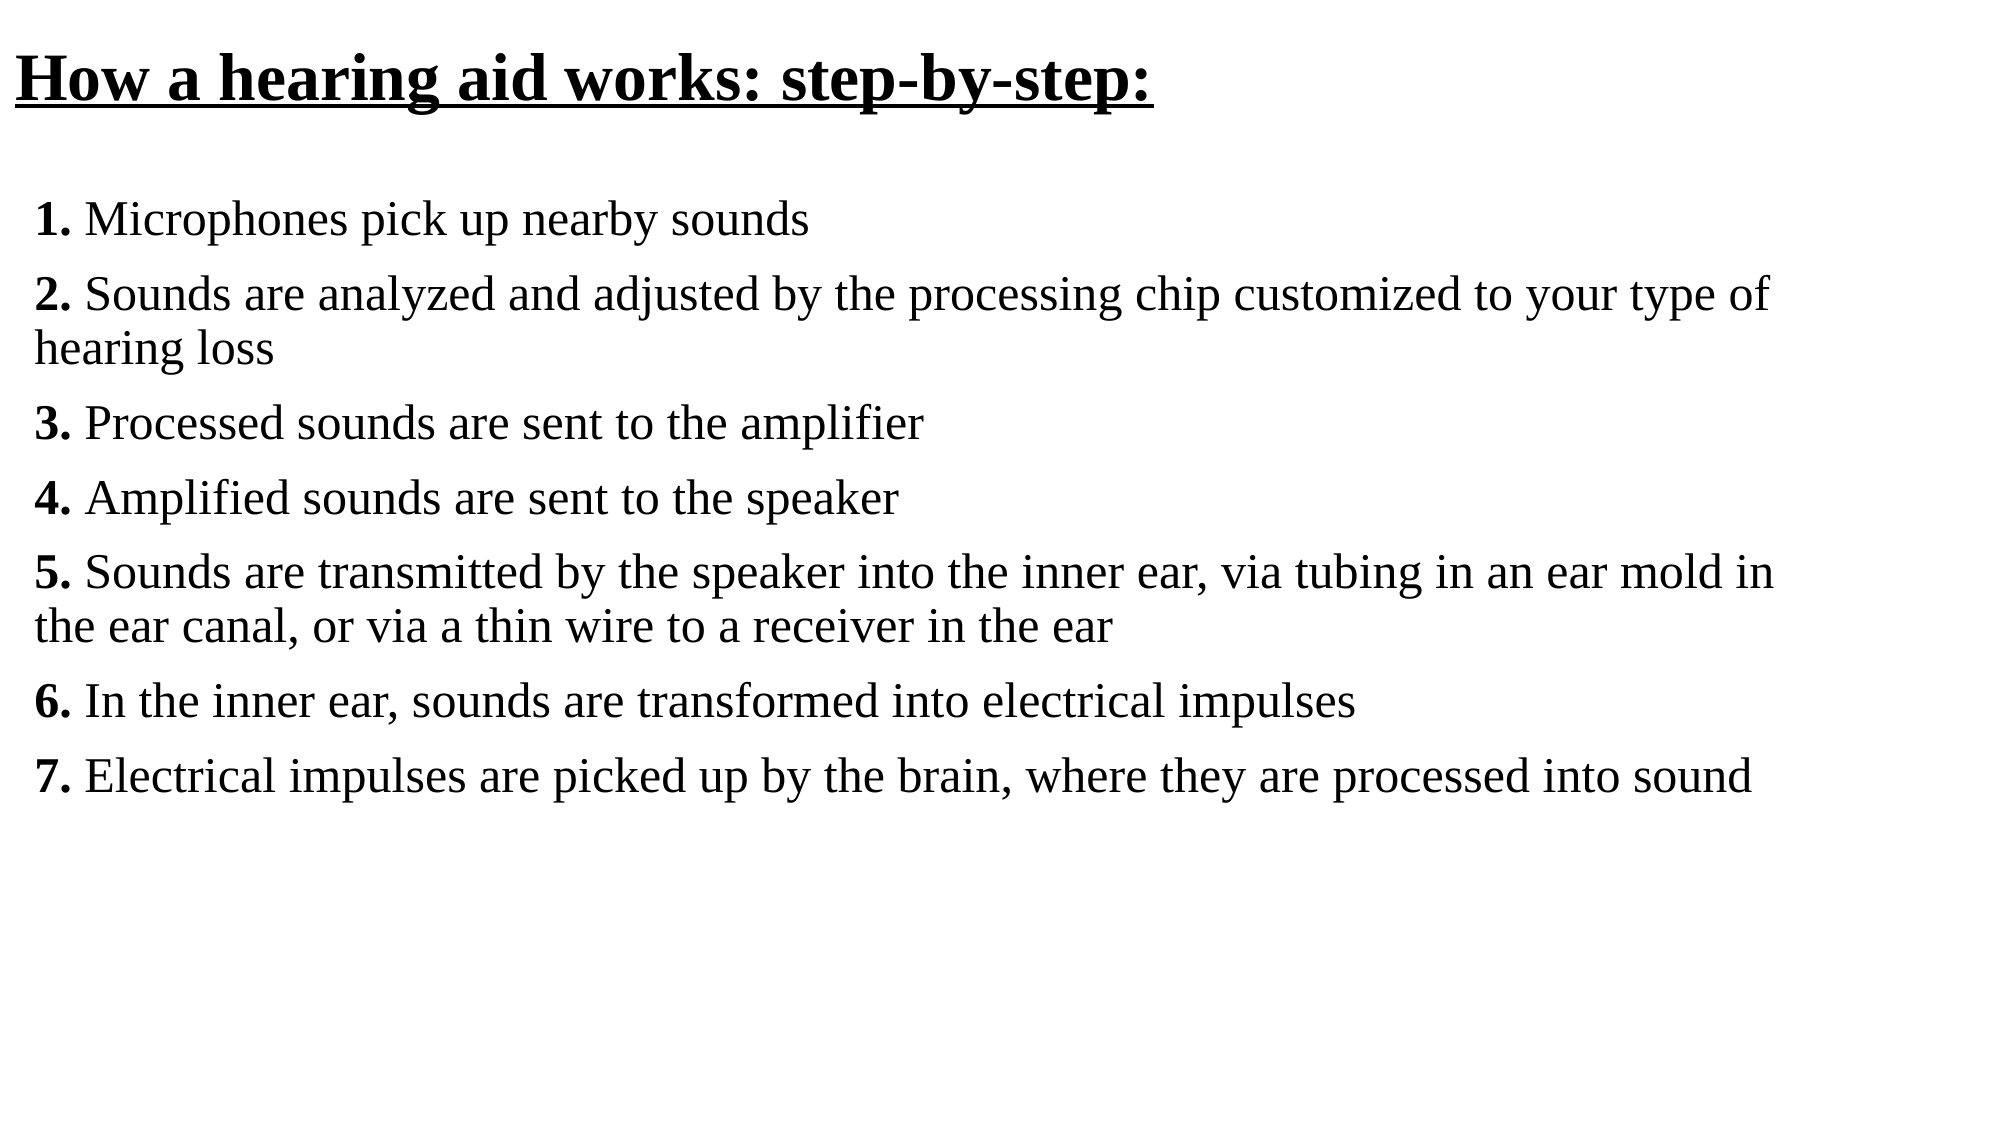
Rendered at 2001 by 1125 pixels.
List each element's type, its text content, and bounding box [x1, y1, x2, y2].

list 1. Microphones pick up nearby sounds 2. Sounds are analyzed and adjusted by the processing chip customized to your type of hearing loss 3. Processed sounds are sent to the amplifier 4. Amplified sounds are sent to the speaker 5. Sounds are transmitted by the speaker into the inner ear, via tubing in an ear mold in the ear canal, or via a thin wire to a receiver in the ear 6. In the inner ear, sounds are transformed into electrical impulses 7. Electrical impulses are picked up by the brain, where they are processed into sound [19, 122, 1863, 1052]
title How a hearing aid works: step-by-step: [0, 34, 1863, 278]
